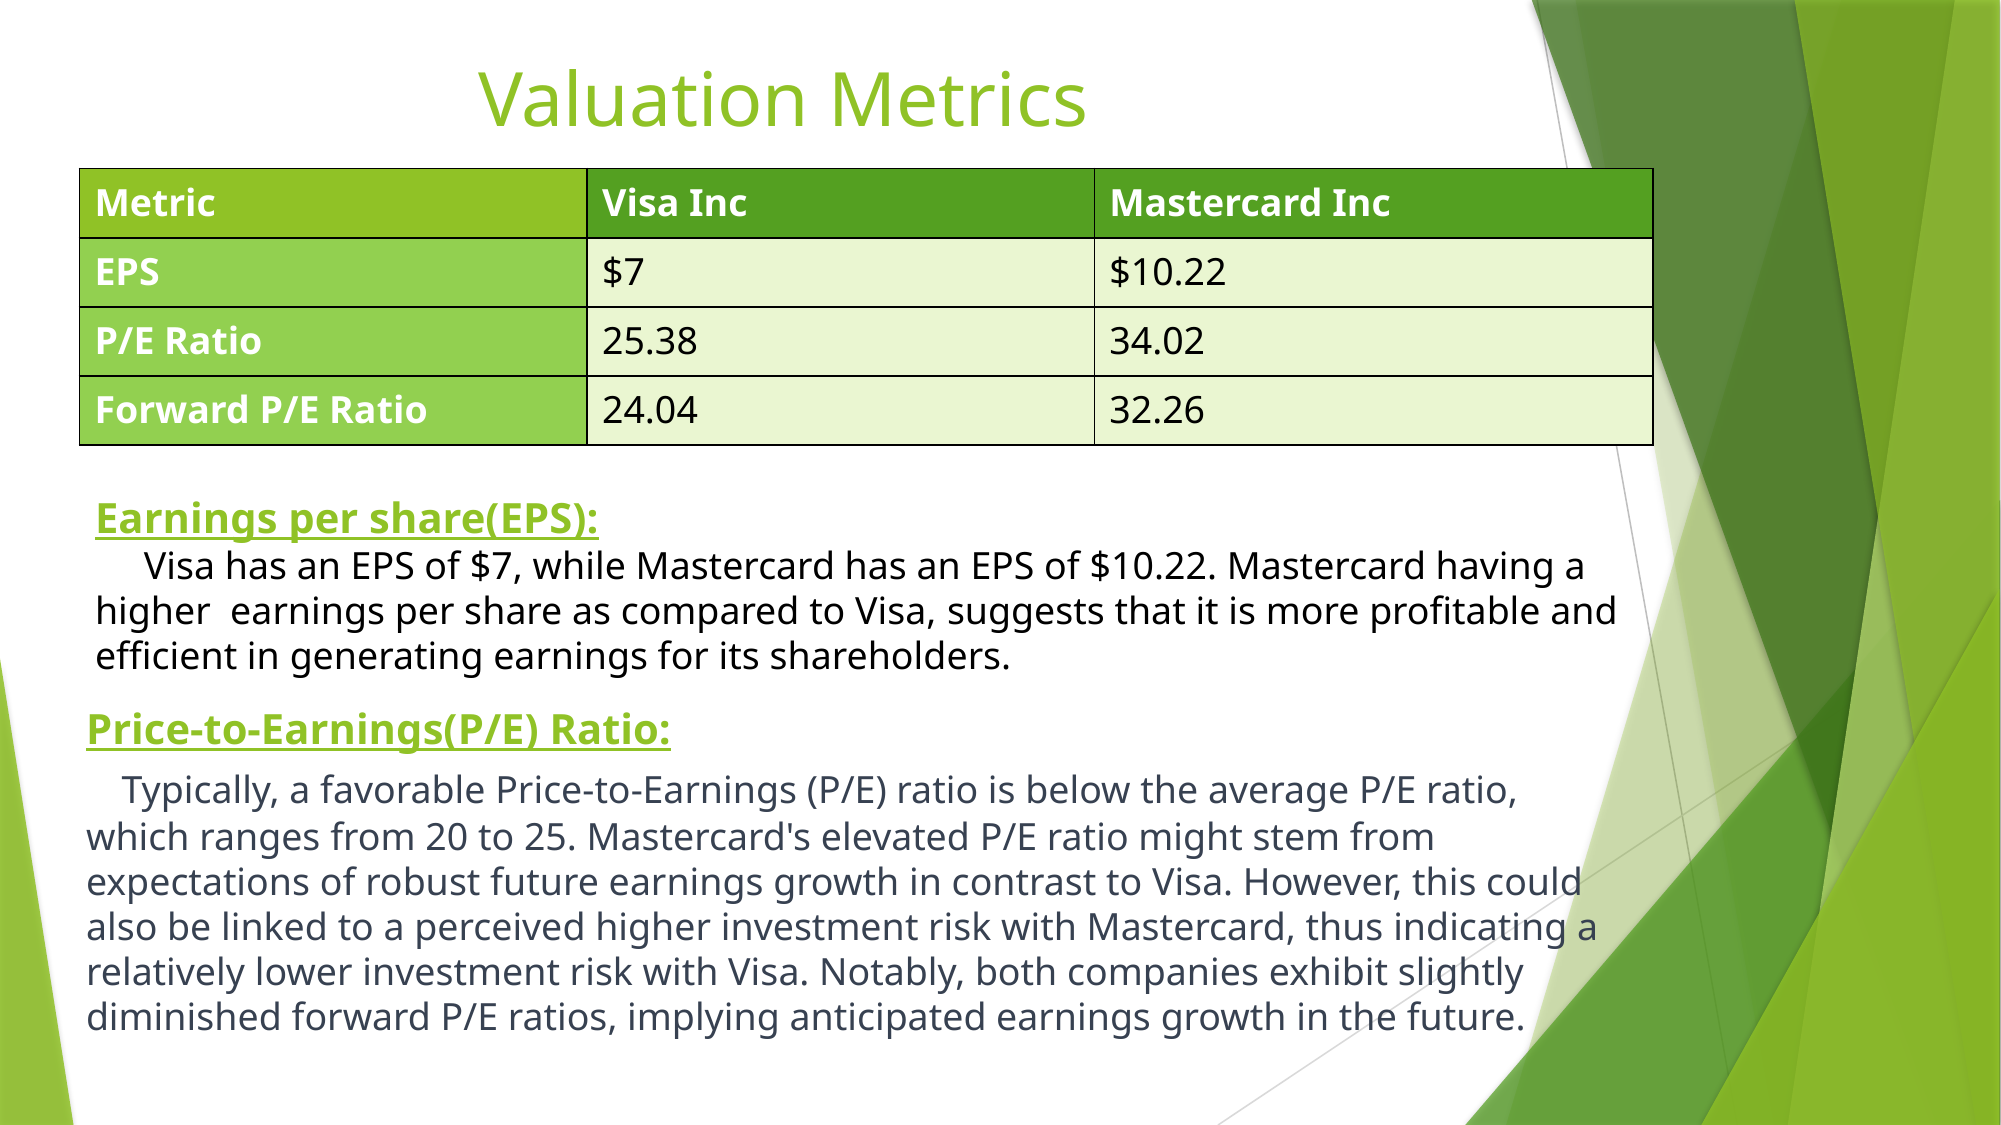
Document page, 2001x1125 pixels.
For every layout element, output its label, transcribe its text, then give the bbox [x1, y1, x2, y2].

table_cell 25.38 [588, 308, 1094, 375]
table_cell 34.02 [1095, 308, 1652, 375]
text_box Price-to-Earnings(P/E) Ratio: Typically, a favorable Price-to-Earnings (P/E) ratio is below the average P/E ratio, which ranges from 20 to 25. Mastercard's elevated P/E ratio might stem from expectations of robust future earnings growth in contrast to Visa. However, this could also be linked to a perceived higher investment risk with Mastercard, thus indicating a relatively lower investment risk with Visa. Notably, both companies exhibit slightly diminished forward P/E ratios, implying anticipated earnings growth in the future. [70, 695, 1646, 1046]
title Valuation Metrics [78, 43, 1489, 168]
table_header Mastercard Inc [1095, 169, 1652, 237]
table_cell P/E Ratio [80, 308, 586, 375]
table_cell $7 [588, 239, 1094, 306]
text_box Earnings per share(EPS): Visa has an EPS of $7, while Mastercard has an EPS of $10.22. Mastercard having a higher earnings per share as compared to Visa, suggests that it is more profitable and efficient in generating earnings for its shareholders. [80, 484, 1707, 730]
table_header Metric [80, 169, 586, 237]
table_header Visa Inc [588, 169, 1094, 237]
table_cell $10.22 [1095, 239, 1652, 306]
table_cell 32.26 [1095, 377, 1652, 444]
table_cell 24.04 [588, 377, 1094, 444]
table_cell EPS [80, 239, 586, 306]
table_cell Forward P/E Ratio [80, 377, 586, 444]
